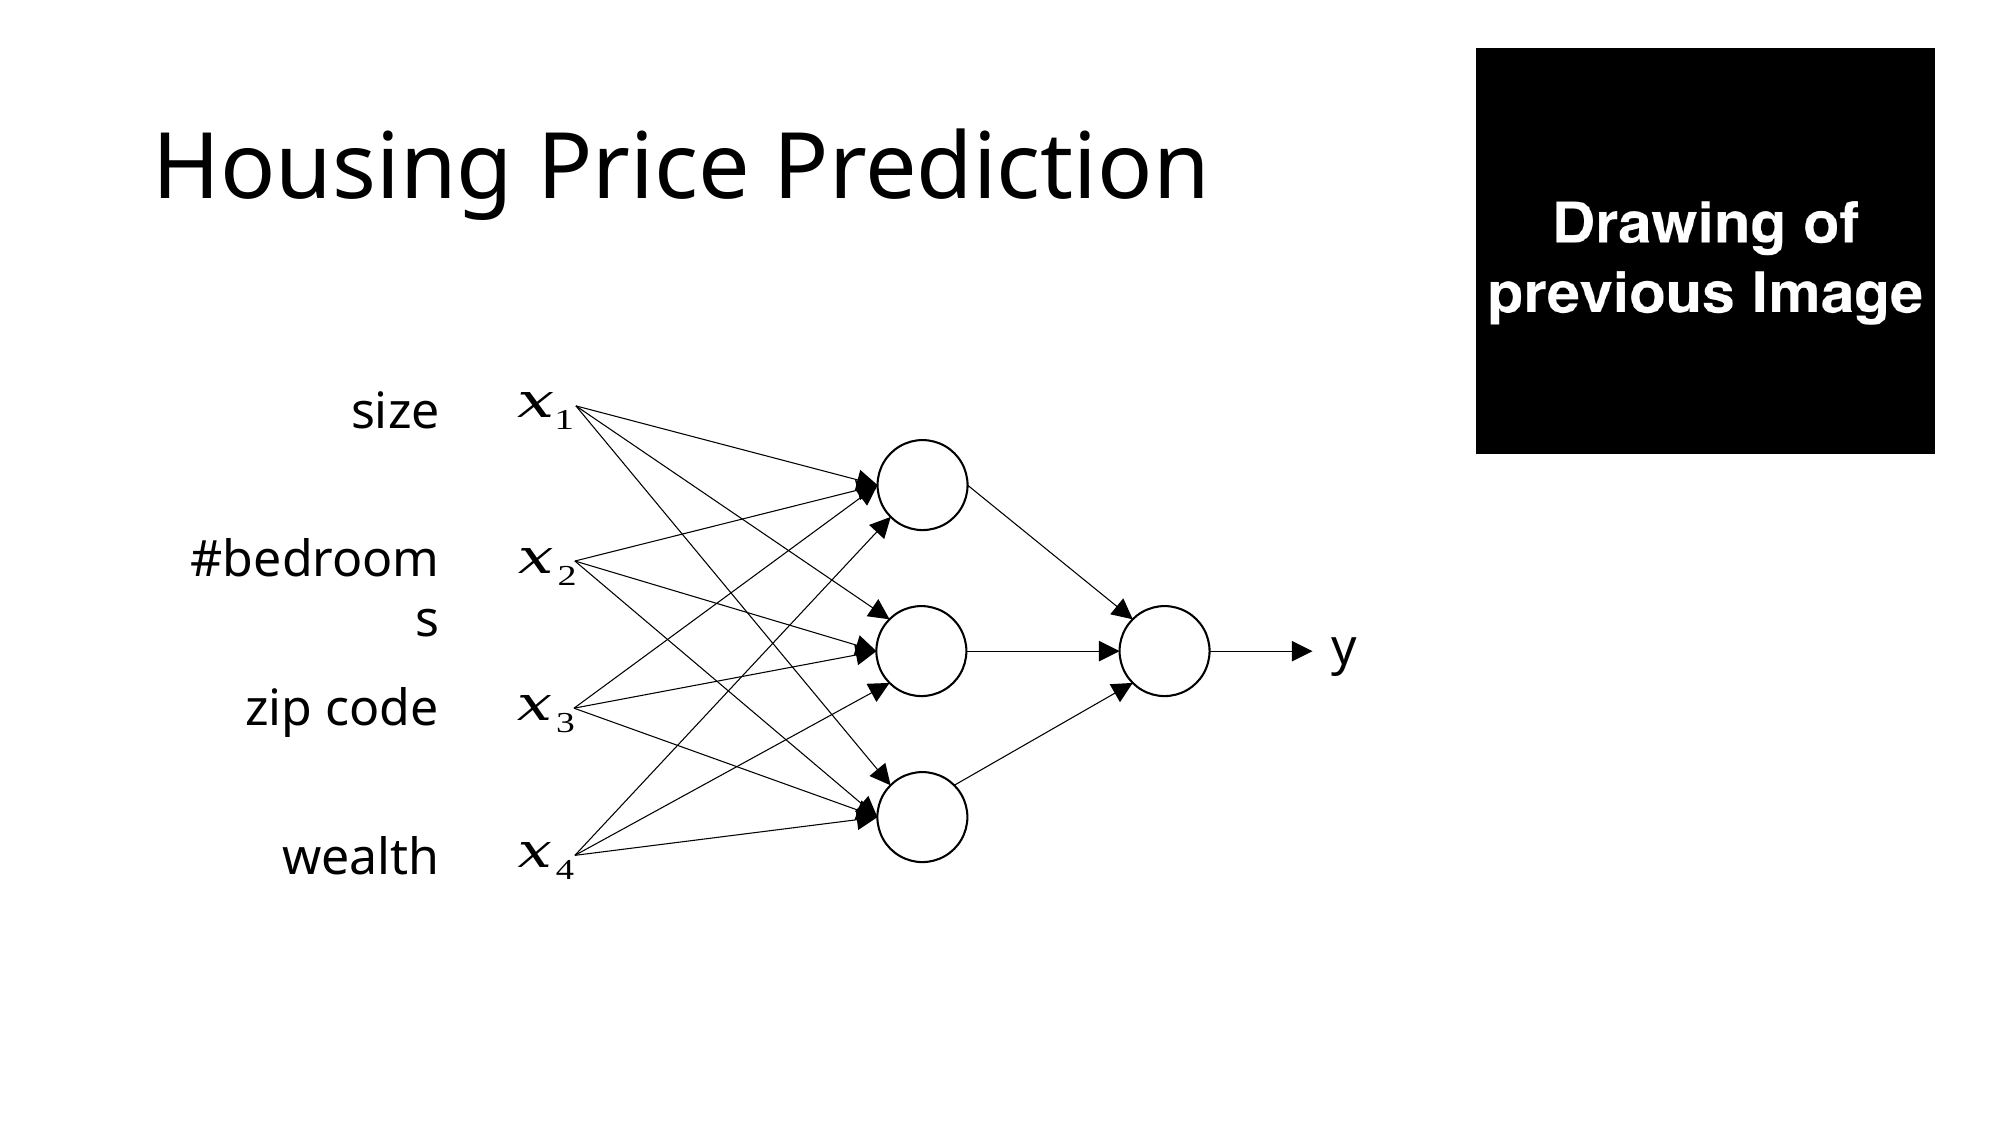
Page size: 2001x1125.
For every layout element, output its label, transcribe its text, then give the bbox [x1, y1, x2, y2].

text_box y [1316, 607, 1369, 682]
text_box #bedrooms [156, 519, 455, 655]
text_box [891, 605, 968, 698]
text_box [573, 485, 878, 708]
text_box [575, 405, 891, 786]
picture [1476, 48, 1935, 454]
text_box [573, 708, 878, 818]
text_box size [286, 370, 455, 446]
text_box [954, 682, 1133, 786]
title Housing Price Prediction [137, 59, 1476, 278]
text_box [891, 771, 969, 864]
text_box wealth [161, 817, 455, 892]
text_box [1118, 605, 1211, 698]
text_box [967, 485, 1133, 620]
text_box [891, 439, 969, 532]
text_box zip code [198, 668, 454, 744]
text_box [574, 786, 891, 856]
